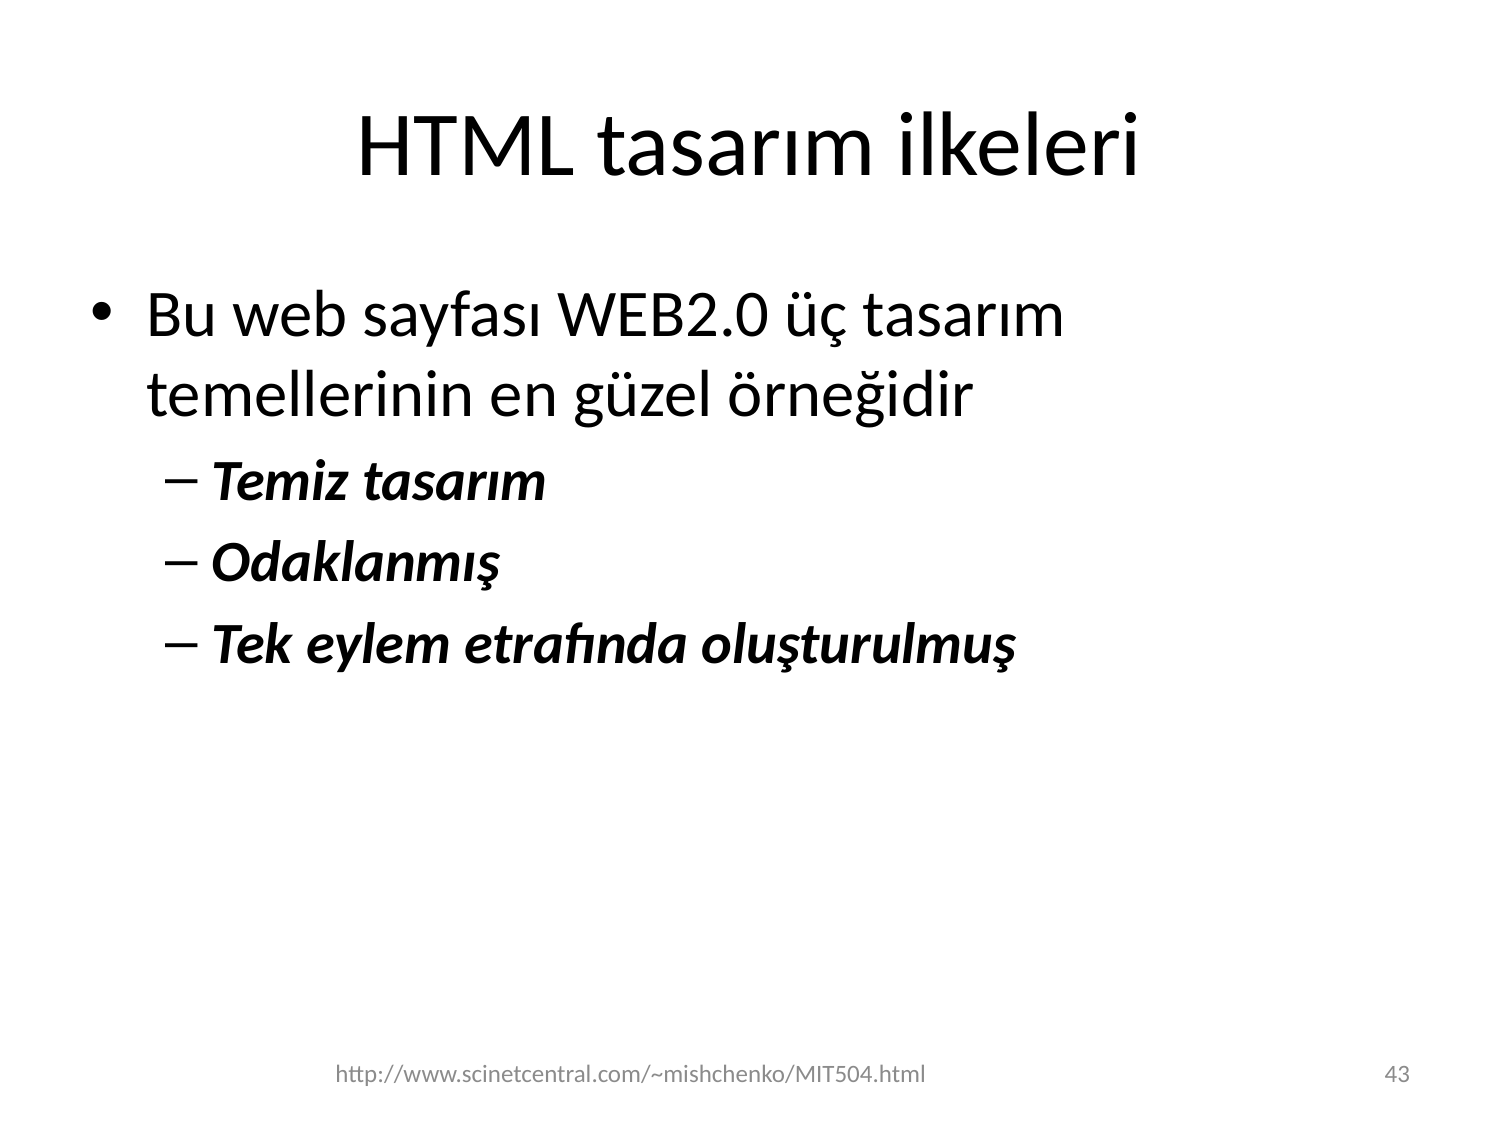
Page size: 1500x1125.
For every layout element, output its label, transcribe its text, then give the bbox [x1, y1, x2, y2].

slide_number 43 [1074, 1042, 1425, 1103]
title HTML tasarım ilkeleri [75, 45, 1425, 233]
list Bu web sayfası WEB2.0 üç tasarım temellerinin en güzel örneğidir Temiz tasarım Odaklanmış Tek eylem etrafında oluşturulmuş [75, 262, 1425, 1005]
footer http://www.scinetcentral.com/~mishchenko/MIT504.html [275, 1042, 988, 1103]
